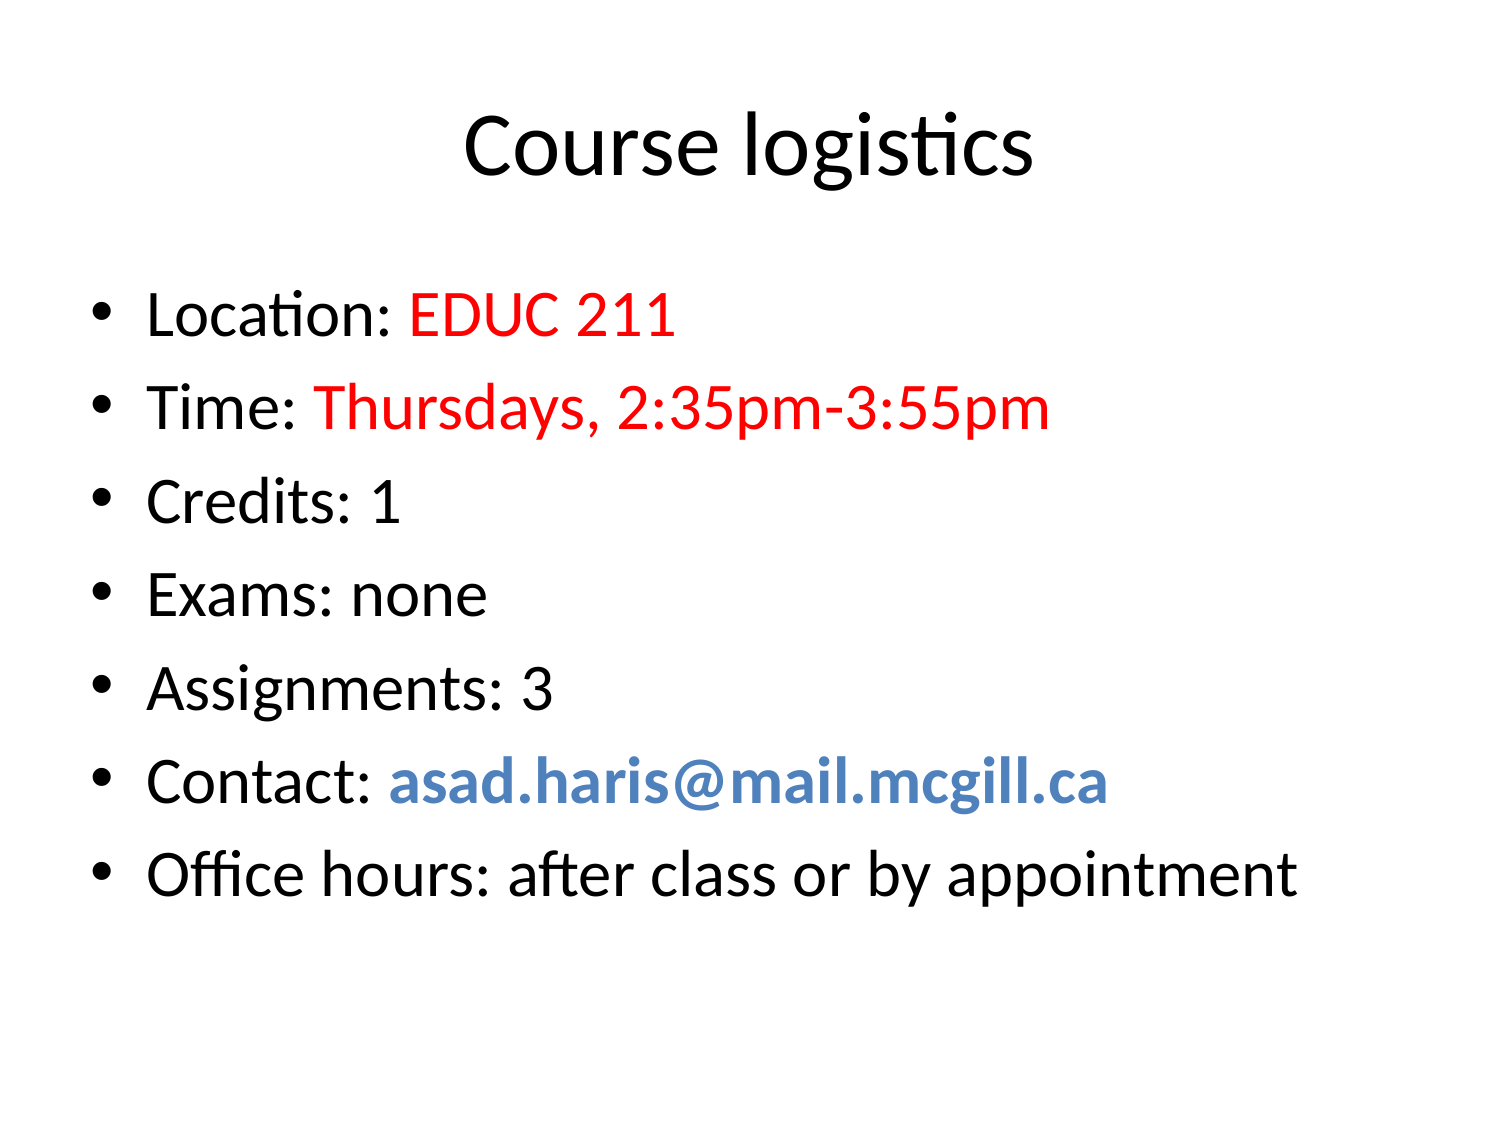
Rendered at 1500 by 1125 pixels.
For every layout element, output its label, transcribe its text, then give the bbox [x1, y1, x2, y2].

title Course logistics [75, 45, 1425, 233]
list Location: EDUC 211 Time: Thursdays, 2:35pm-3:55pm Credits: 1 Exams: none Assignments: 3 Contact: asad.haris@mail.mcgill.ca Office hours: after class or by appointment [75, 262, 1425, 1005]
